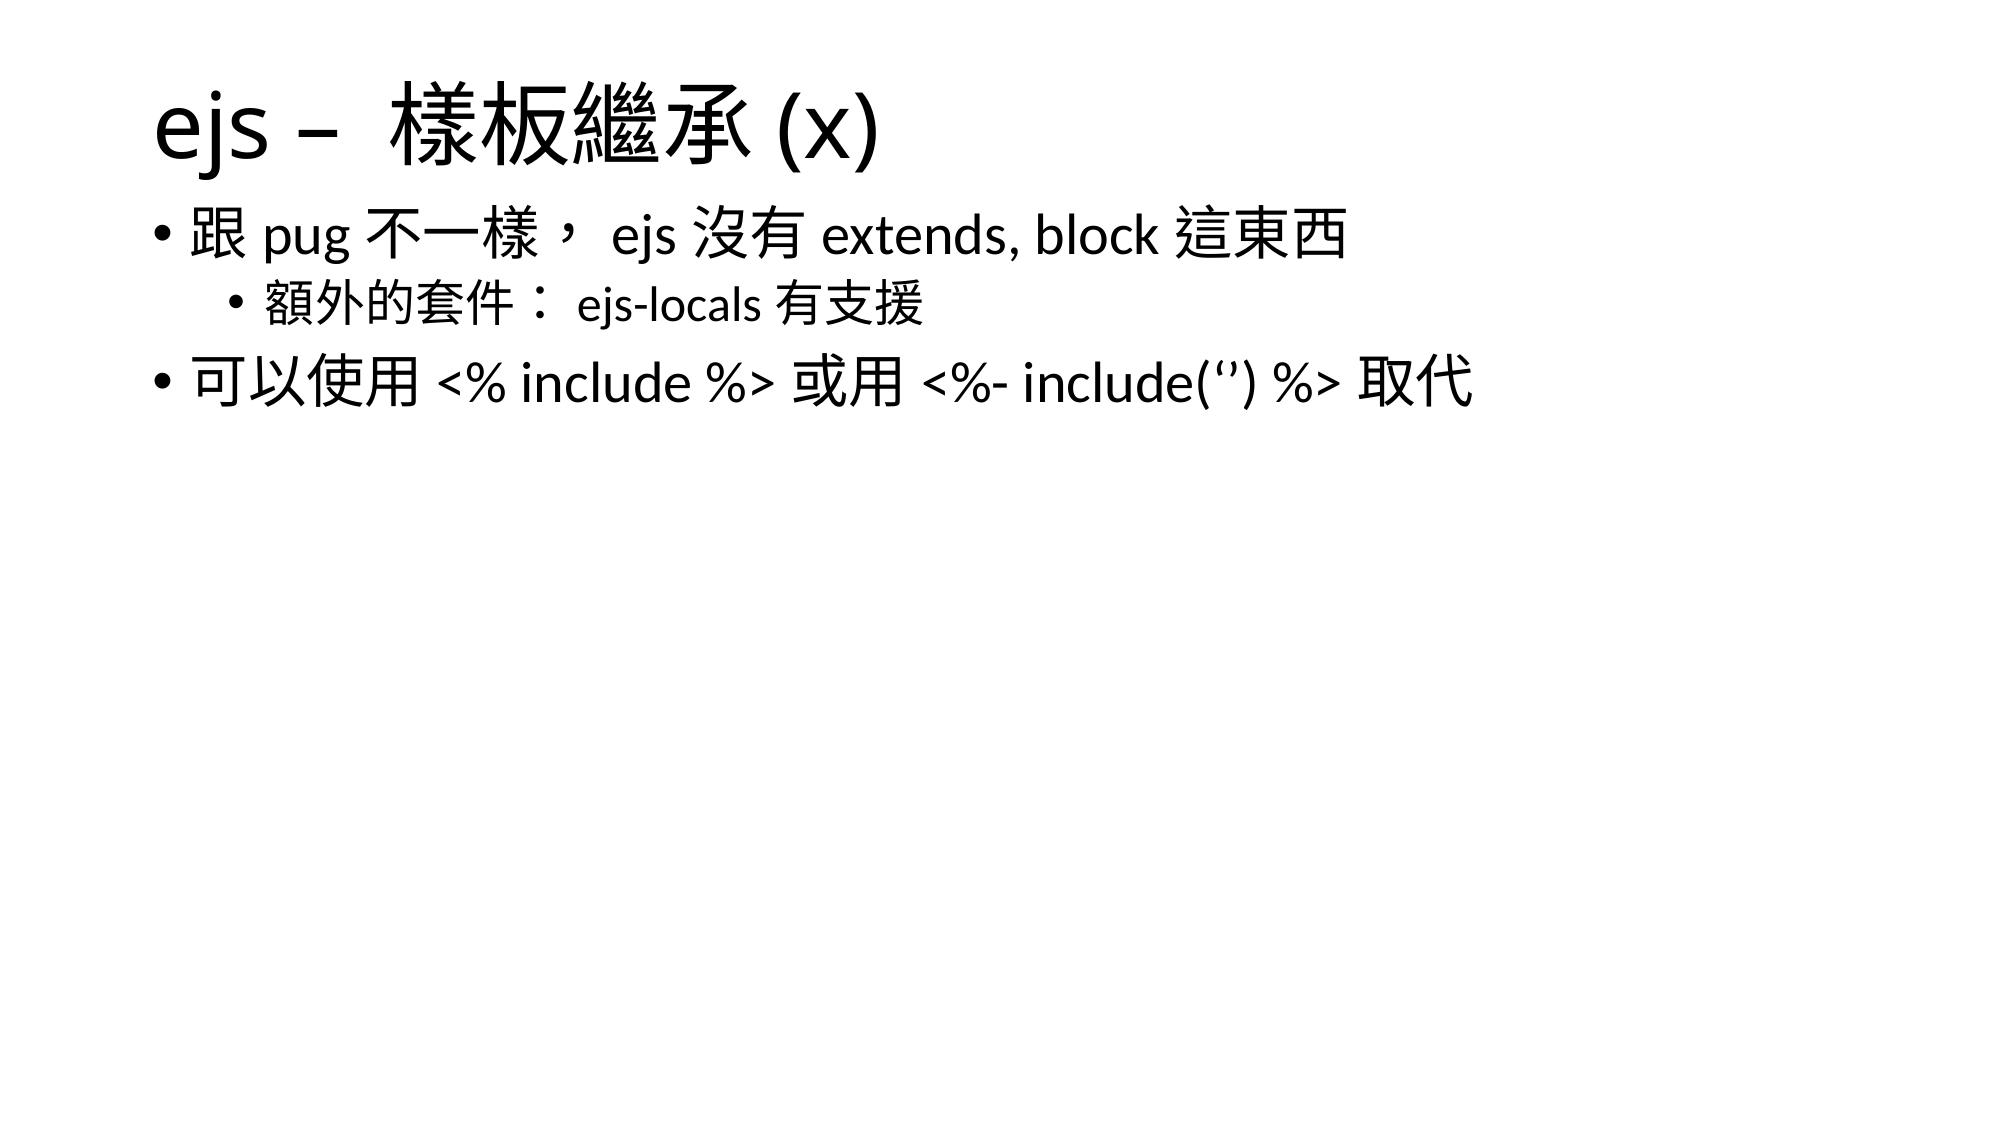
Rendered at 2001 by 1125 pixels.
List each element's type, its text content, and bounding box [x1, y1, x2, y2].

list 跟pug不一樣，ejs沒有extends, block這東西 額外的套件：ejs-locals有支援 可以使用<% include %>或用<%- include(‘’) %>取代 [137, 196, 1863, 1014]
title ejs – 樣板繼承(x) [137, 59, 1863, 196]
